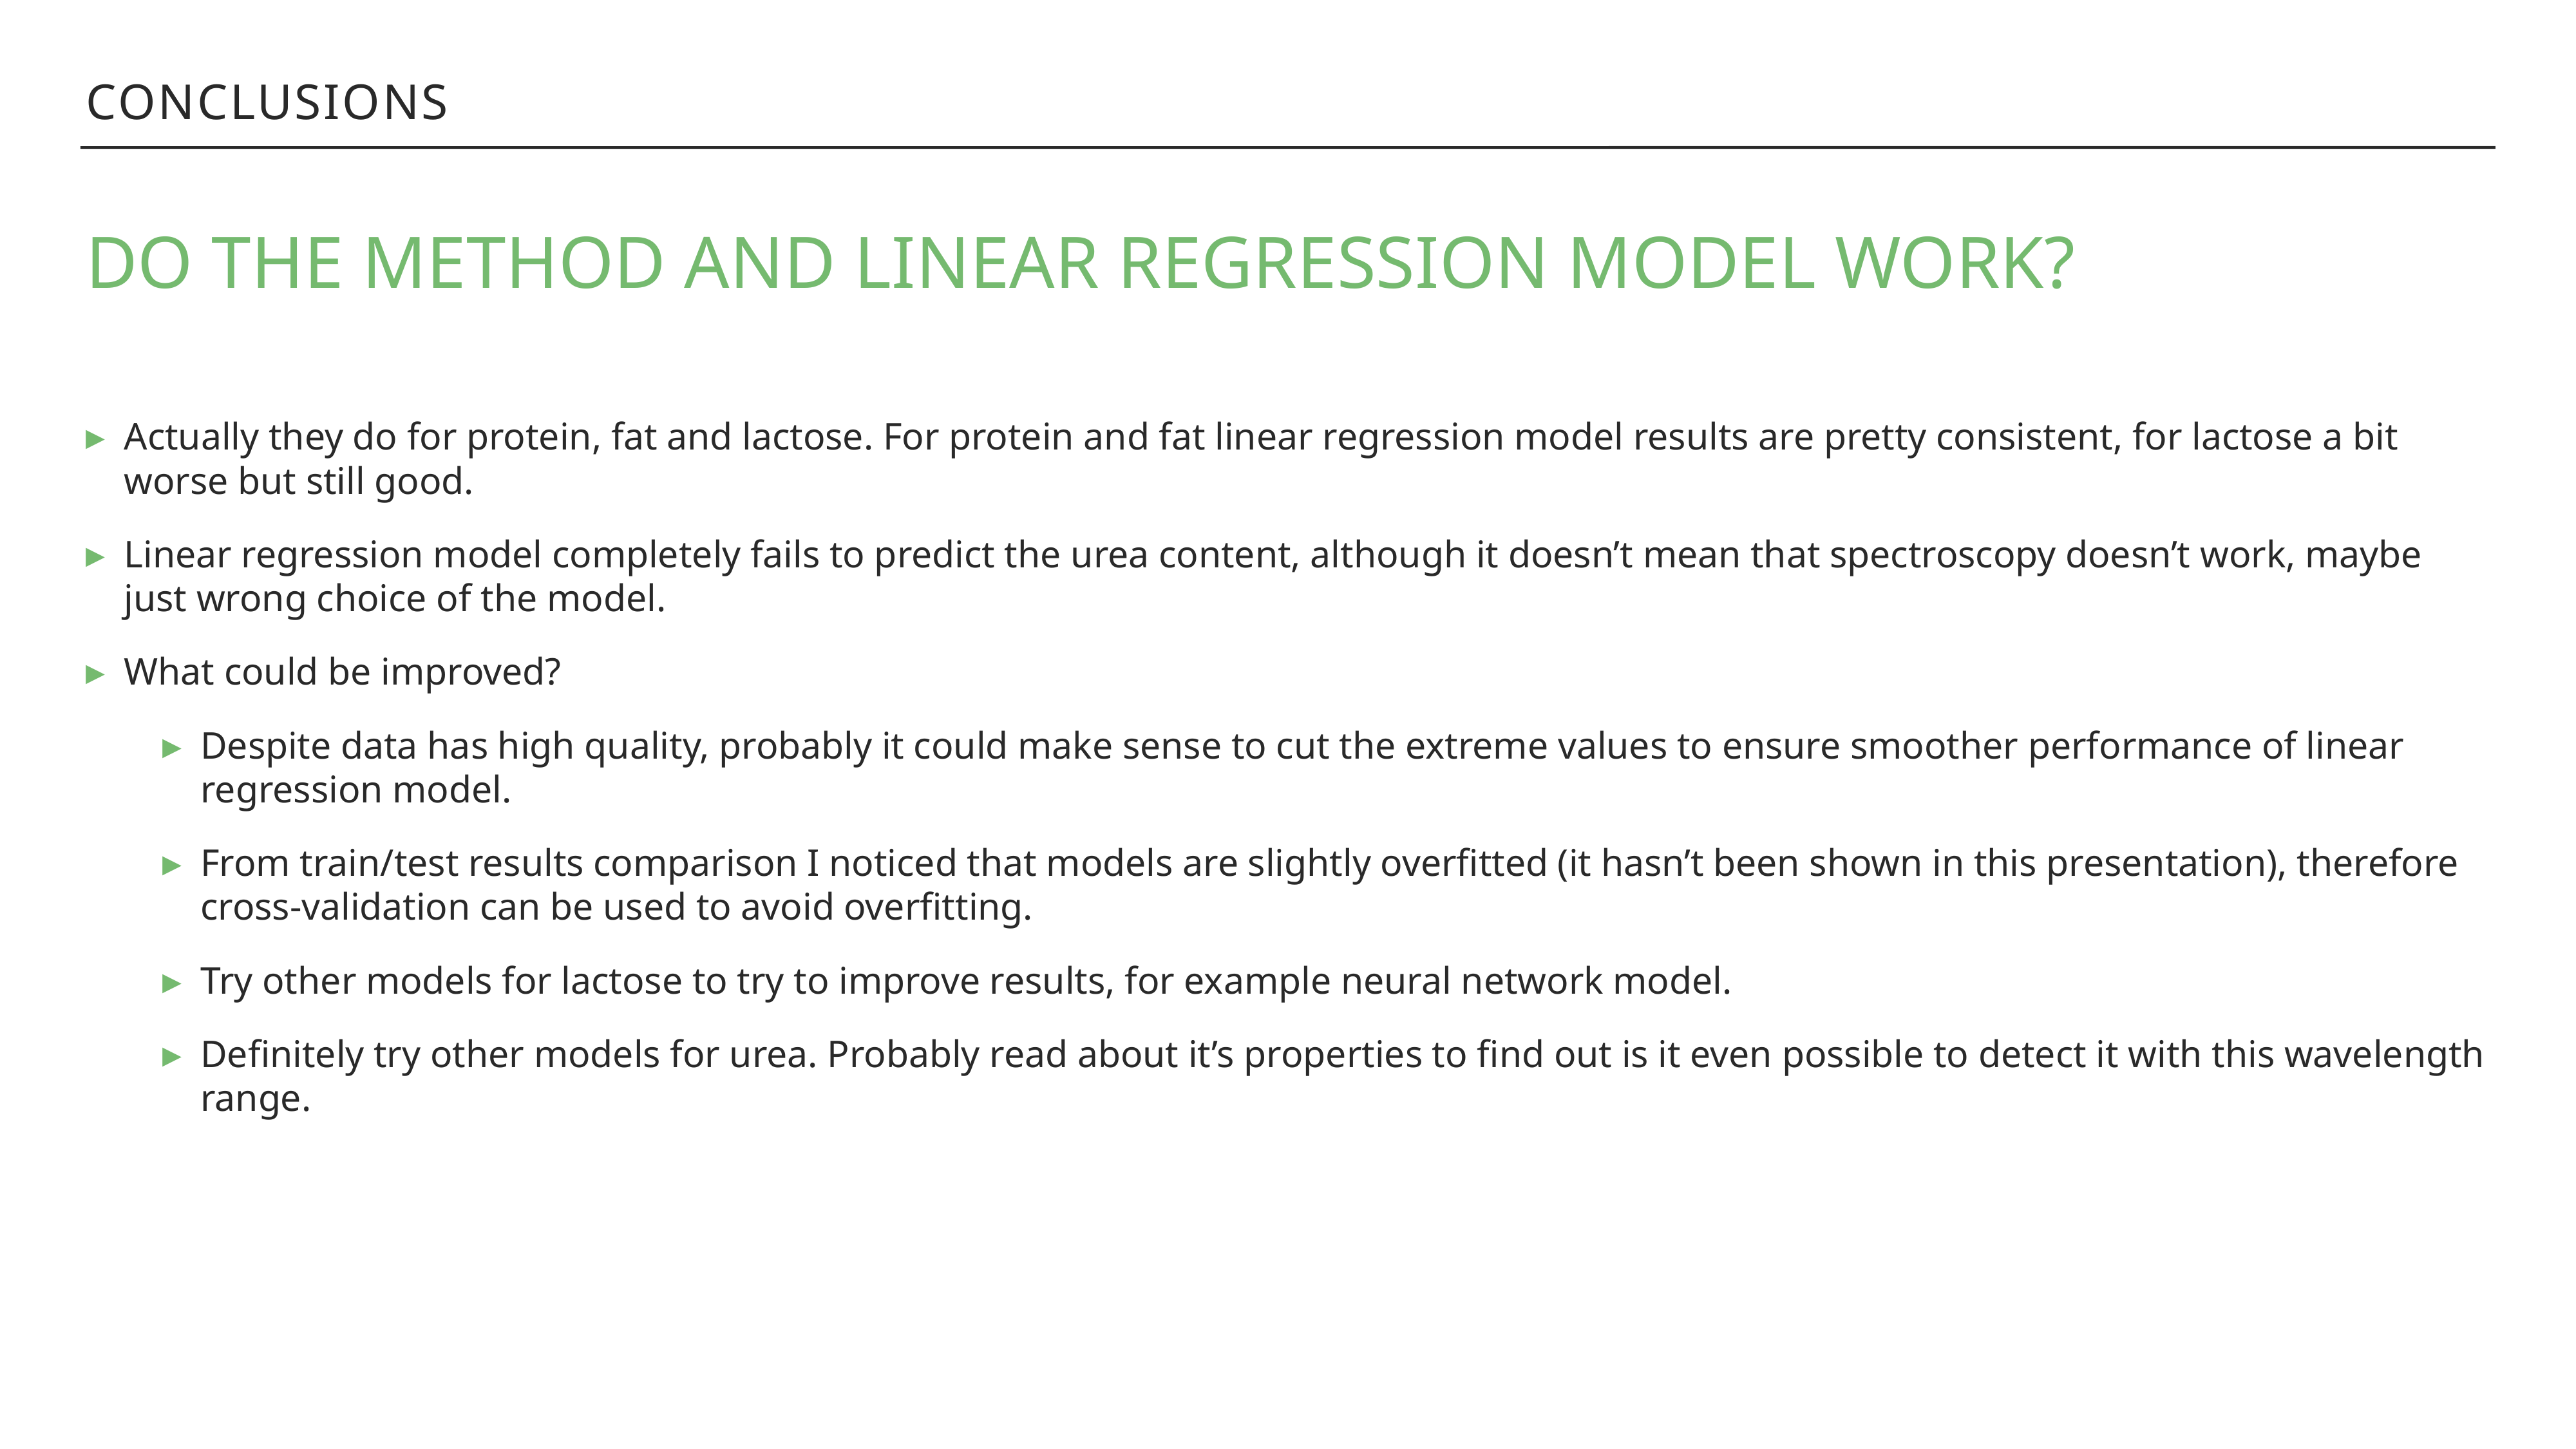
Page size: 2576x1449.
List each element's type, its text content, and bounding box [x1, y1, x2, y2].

list Actually they do for protein, fat and lactose. For protein and fat linear regression model results are pretty consistent, for lactose a bit worse but still good. Linear regression model completely fails to predict the urea content, although it doesn’t mean that spectroscopy doesn’t work, maybe just wrong choice of the model. What could be improved? Despite data has high quality, probably it could make sense to cut the extreme values to ensure smoother performance of linear regression model. From train/test results comparison I noticed that models are slightly overfitted (it hasn’t been shown in this presentation), therefore cross-validation can be used to avoid overfitting. Try other models for lactose to try to improve results, for example neural network model. Definitely try other models for urea. Probably read about it’s properties to find out is it even possible to detect it with this wavelength range. [80, 407, 2496, 1207]
title Do the method and Linear regression model work? [80, 227, 2496, 336]
list Conclusions [80, 59, 2295, 135]
